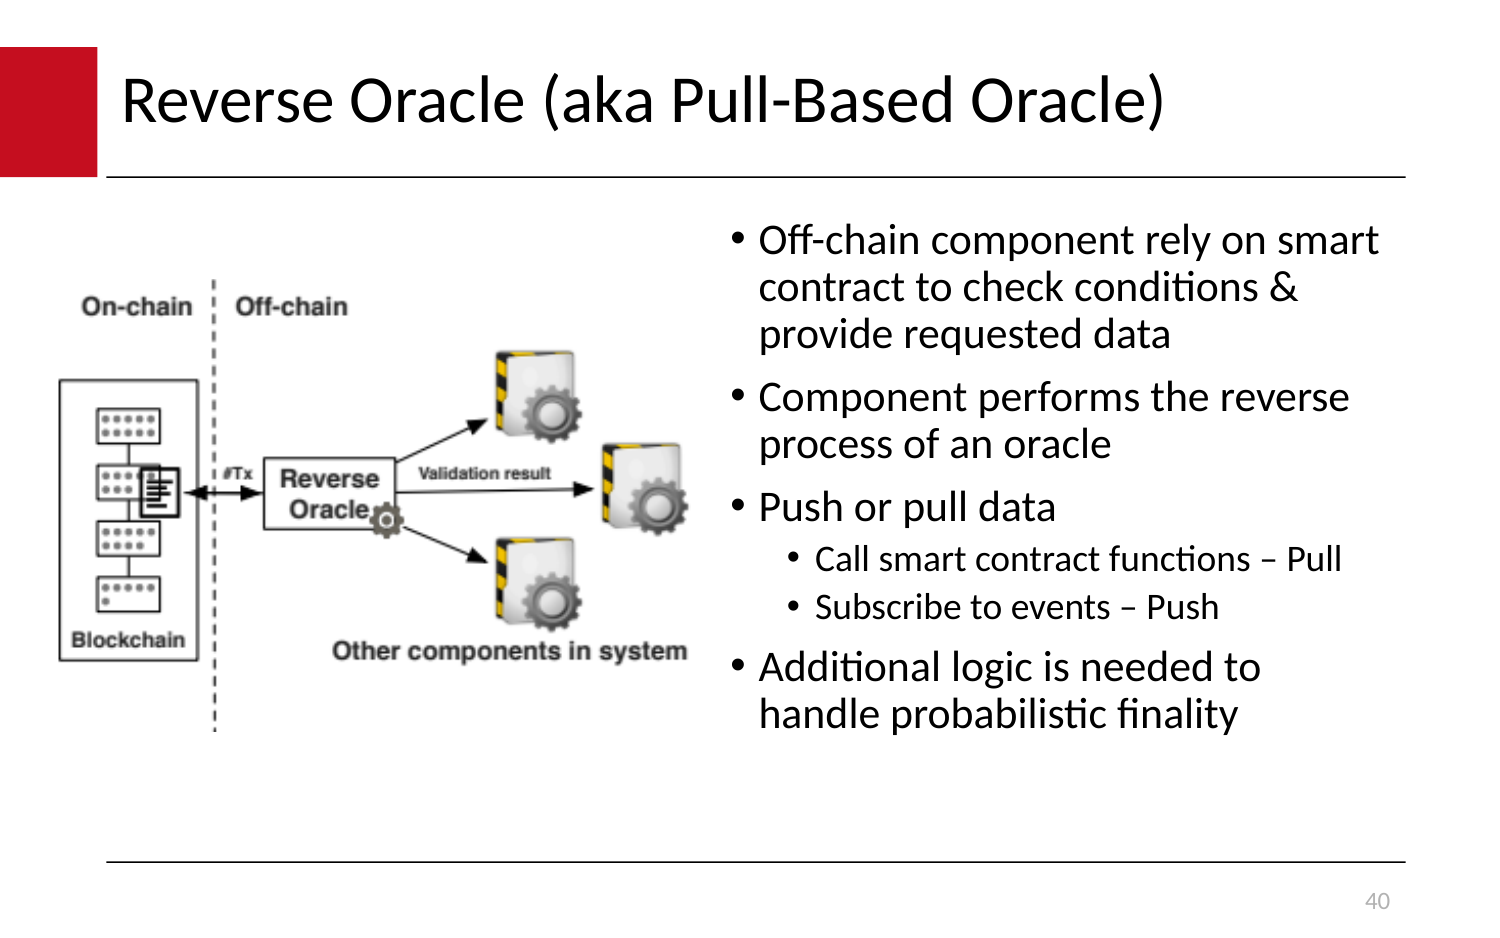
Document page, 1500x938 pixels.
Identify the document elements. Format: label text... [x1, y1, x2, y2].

picture [53, 279, 698, 732]
title Reverse Oracle (aka Pull-Based Oracle) [106, 47, 1195, 154]
list Off-chain component rely on smart contract to check conditions & provide requested data Component performs the reverse process of an oracle Push or pull data Call smart contract functions – Pull Subscribe to events – Push Additional logic is needed to handle probabilistic finality [715, 208, 1406, 796]
slide_number 40 [1101, 880, 1406, 918]
